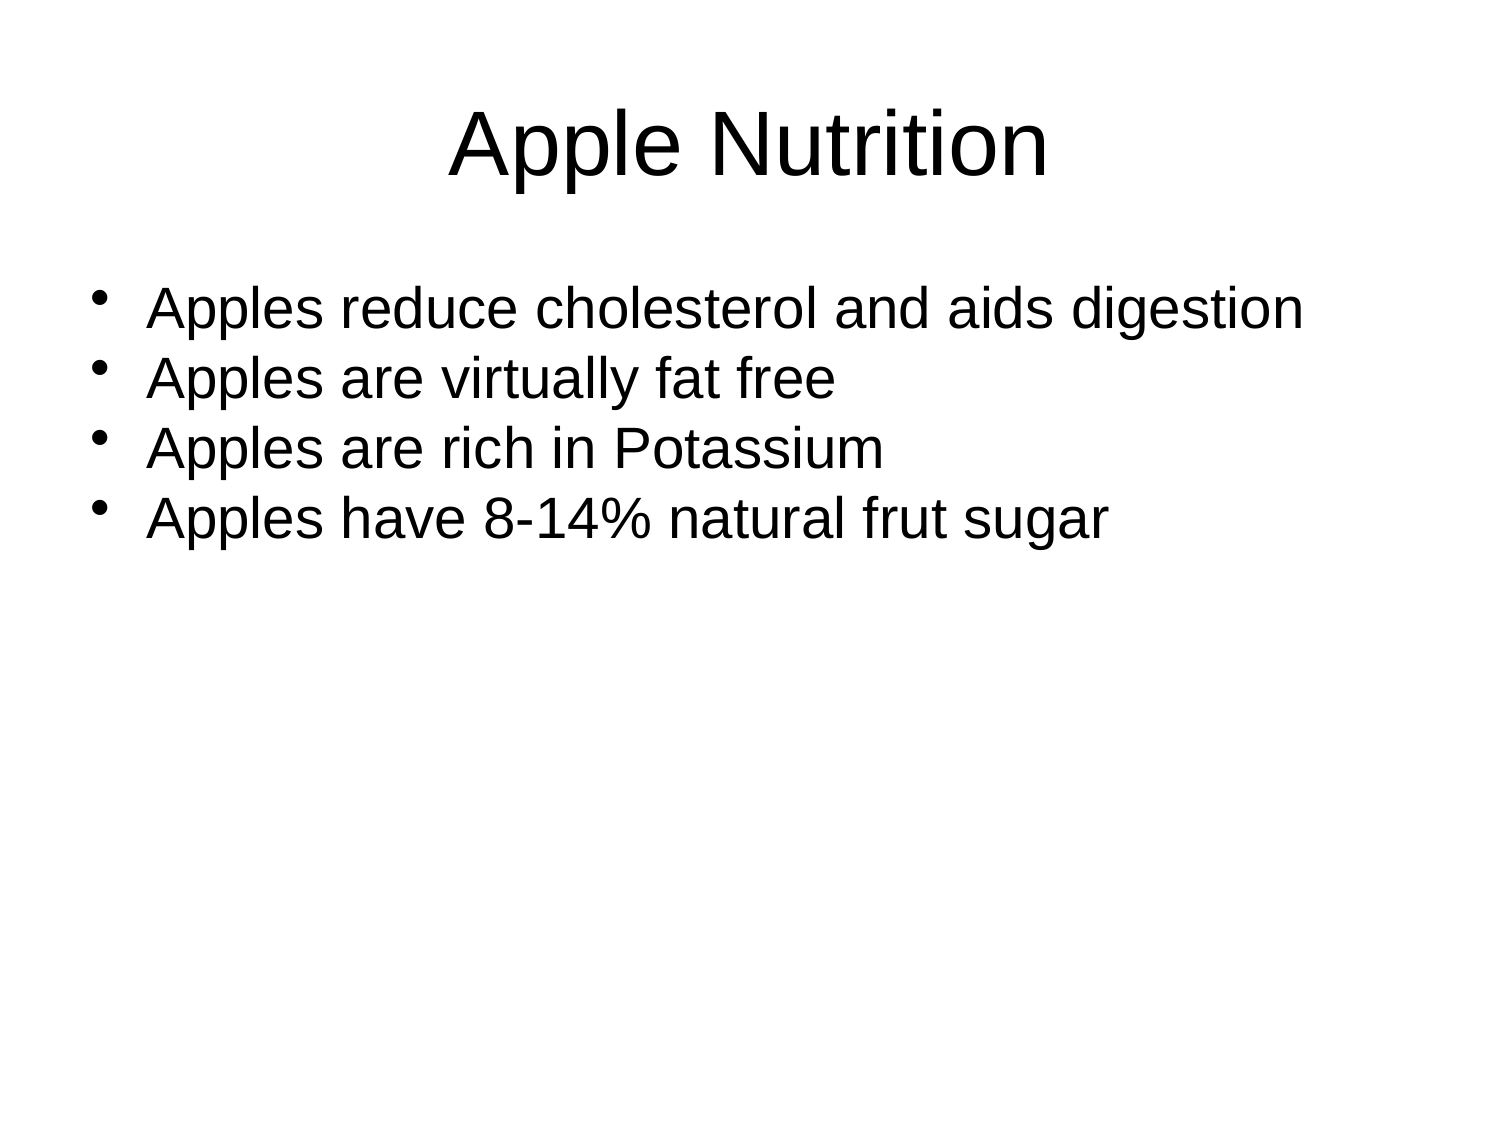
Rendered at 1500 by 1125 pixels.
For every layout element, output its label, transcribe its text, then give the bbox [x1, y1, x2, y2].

list Apples reduce cholesterol and aids digestion Apples are virtually fat free Apples are rich in Potassium Apples have 8-14% natural frut sugar [74, 262, 1426, 1006]
title Apple Nutrition [74, 44, 1426, 233]
